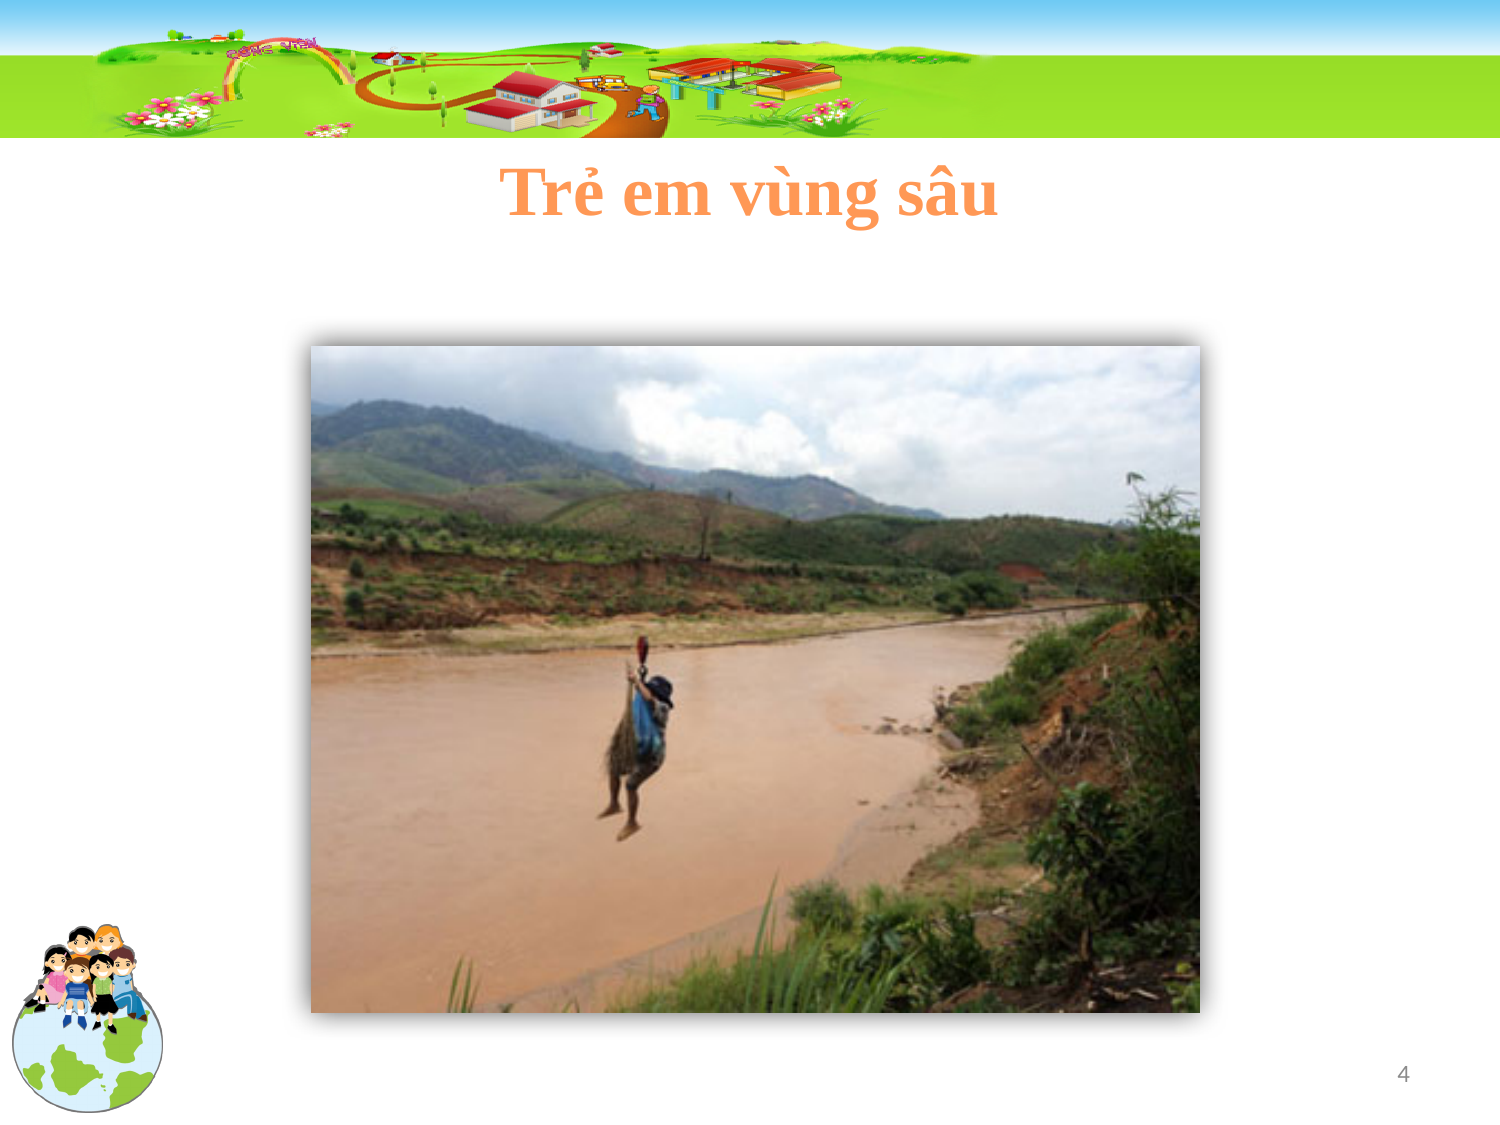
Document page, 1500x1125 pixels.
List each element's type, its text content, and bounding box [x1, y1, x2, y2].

picture [0, 0, 1500, 138]
picture [12, 924, 163, 1113]
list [311, 345, 1201, 1013]
title Trẻ em vùng sâu [0, 145, 1500, 238]
slide_number 4 [1074, 1042, 1425, 1103]
